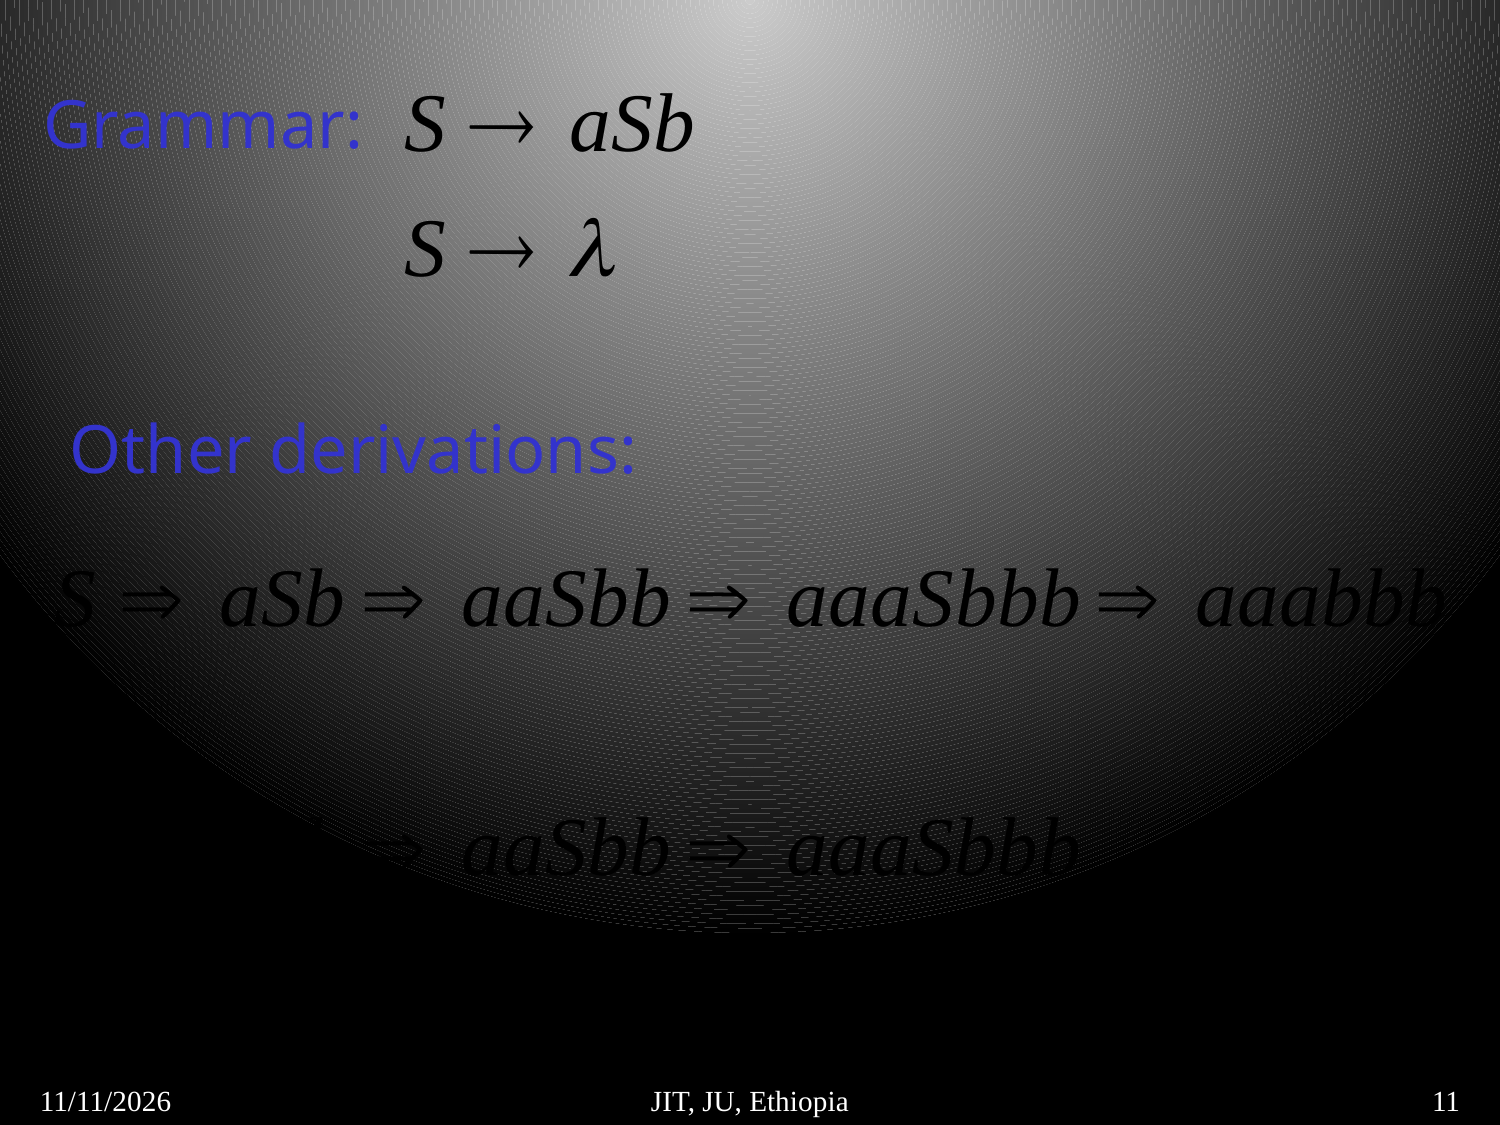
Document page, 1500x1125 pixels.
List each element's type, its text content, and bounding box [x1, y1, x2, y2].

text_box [399, 87, 696, 284]
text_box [49, 562, 1449, 634]
footer JIT, JU, Ethiopia [512, 1074, 988, 1125]
text_box Other derivations: [54, 399, 653, 495]
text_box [49, 812, 1082, 1026]
slide_number 11 [1162, 1074, 1476, 1125]
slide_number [24, 1074, 338, 1125]
text_box Grammar: [28, 74, 379, 170]
